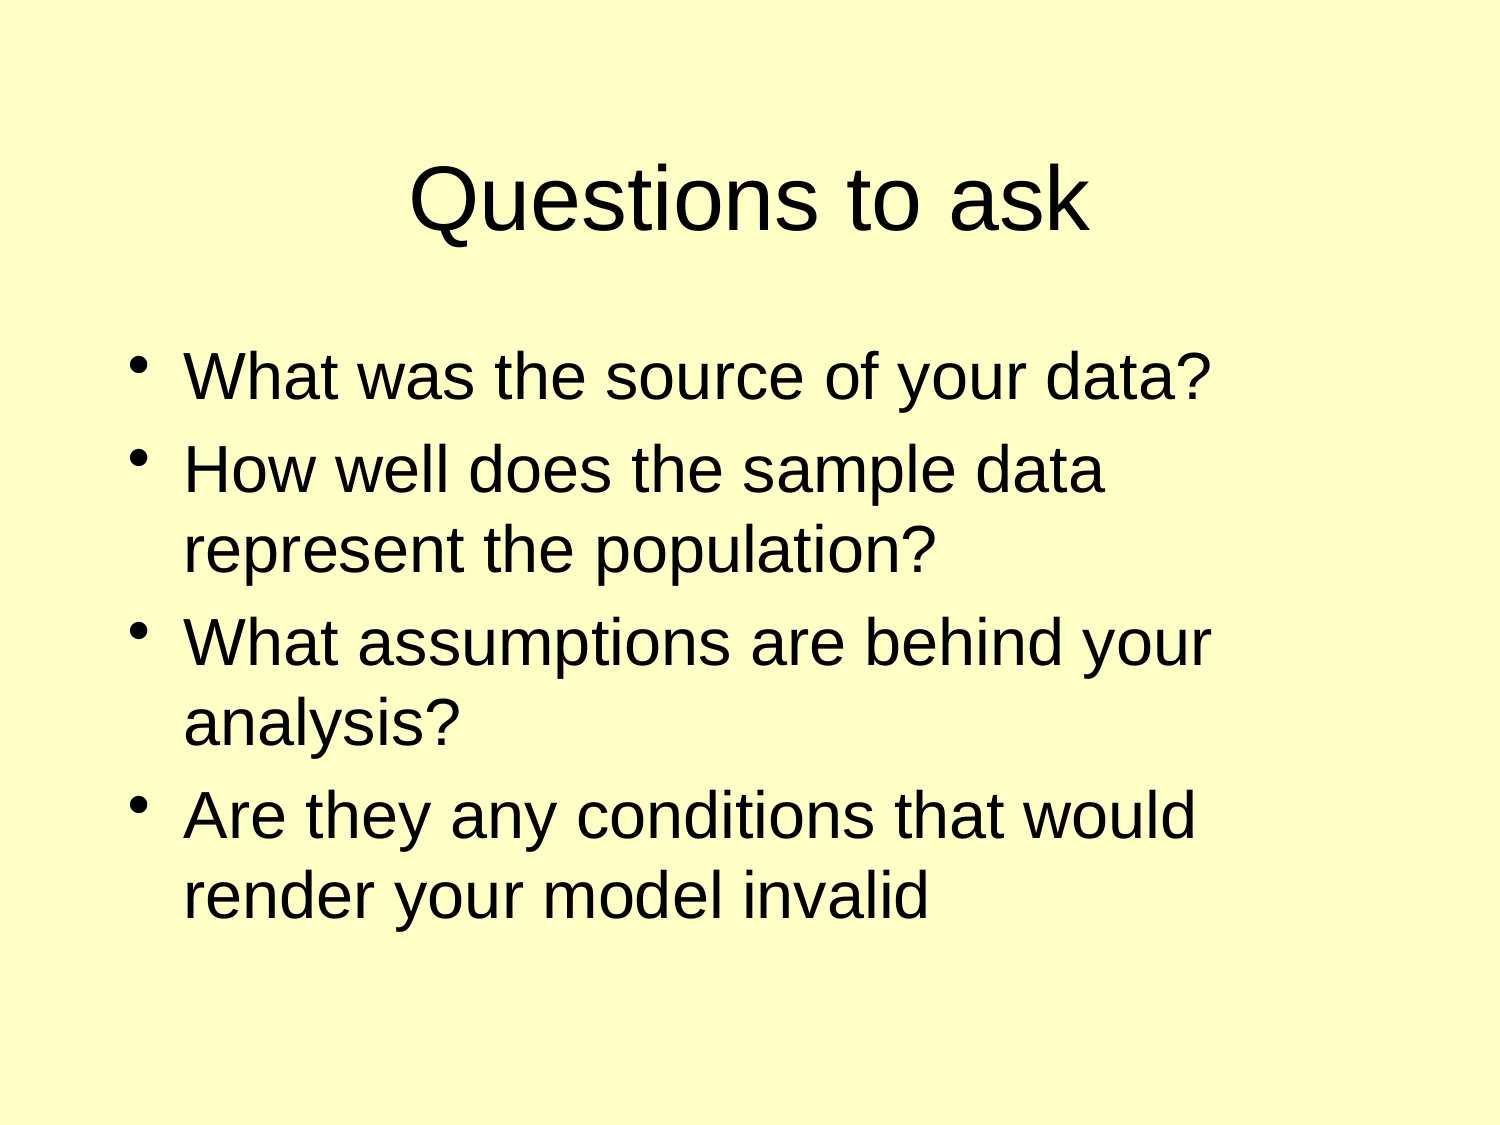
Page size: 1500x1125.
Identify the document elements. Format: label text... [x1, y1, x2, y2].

list What was the source of your data? How well does the sample data represent the population? What assumptions are behind your analysis? Are they any conditions that would render your model invalid [112, 324, 1388, 1001]
title Questions to ask [112, 99, 1388, 288]
